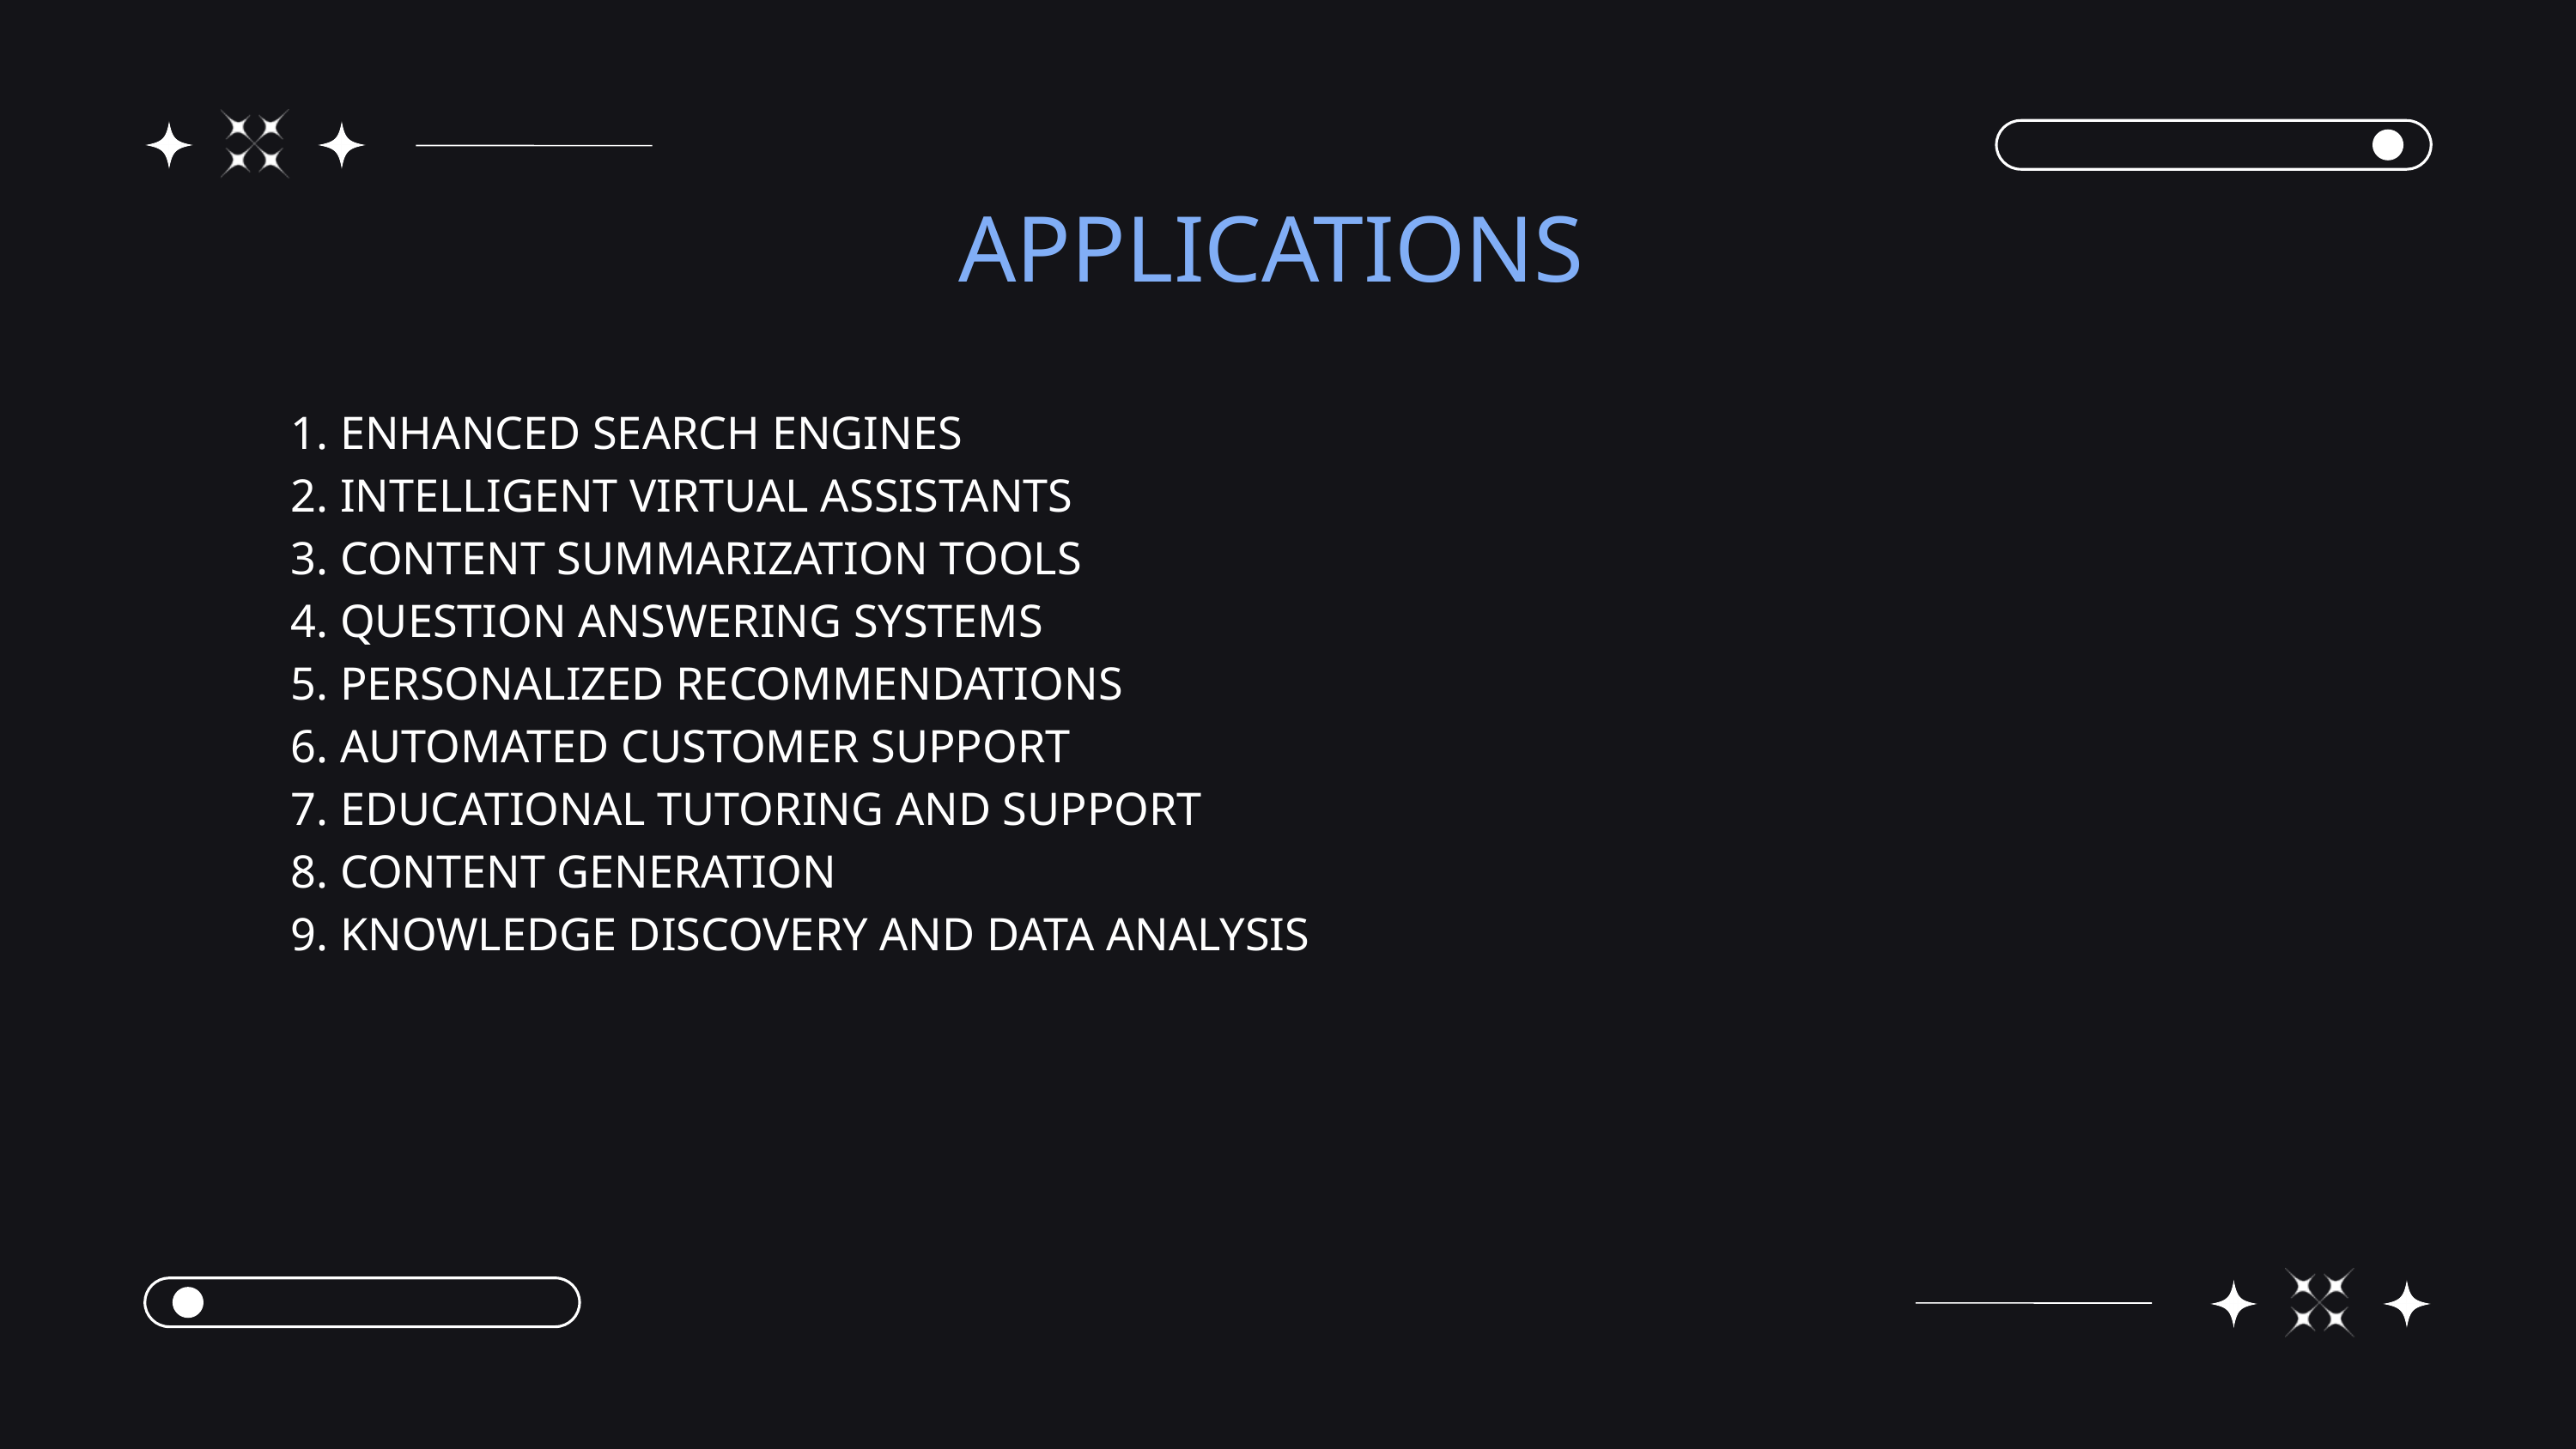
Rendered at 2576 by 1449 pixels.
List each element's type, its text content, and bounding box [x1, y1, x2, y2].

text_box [172, 1286, 204, 1319]
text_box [144, 1277, 580, 1327]
text_box [2382, 1279, 2432, 1329]
text_box [2209, 1279, 2259, 1329]
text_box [2372, 129, 2404, 161]
text_box [144, 120, 194, 170]
text_box APPLICATIONS [309, 173, 2234, 300]
text_box [2285, 1268, 2356, 1339]
text_box [317, 120, 367, 170]
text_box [1996, 120, 2432, 170]
text_box [220, 109, 291, 180]
text_box 1. ENHANCED SEARCH ENGINES 2. INTELLIGENT VIRTUAL ASSISTANTS 3. CONTENT SUMMARIZATION TOOLS 4. QUESTION ANSWERING SYSTEMS 5. PERSONALIZED RECOMMENDATIONS 6. AUTOMATED CUSTOMER SUPPORT 7. EDUCATIONAL TUTORING AND SUPPORT 8. CONTENT GENERATION 9. KNOWLEDGE DISCOVERY AND DATA ANALYSIS [290, 396, 2355, 961]
